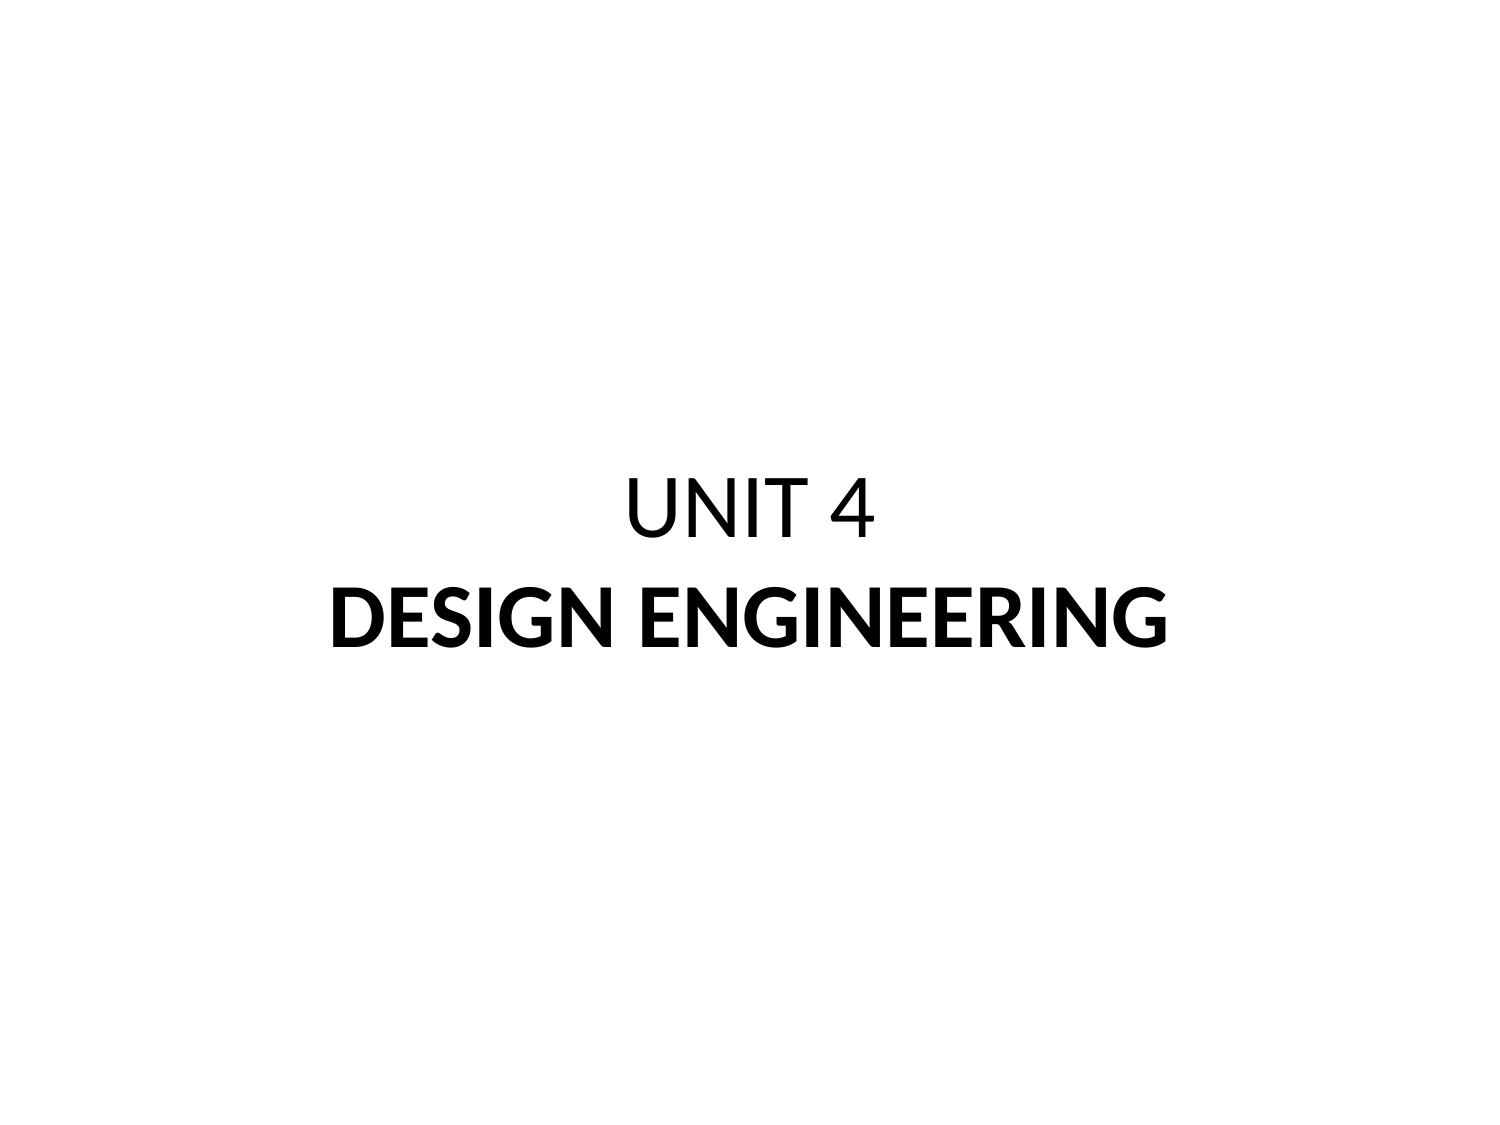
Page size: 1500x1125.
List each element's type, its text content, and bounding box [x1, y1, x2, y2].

title UNIT 4 DESIGN ENGINEERING [112, 349, 1388, 763]
